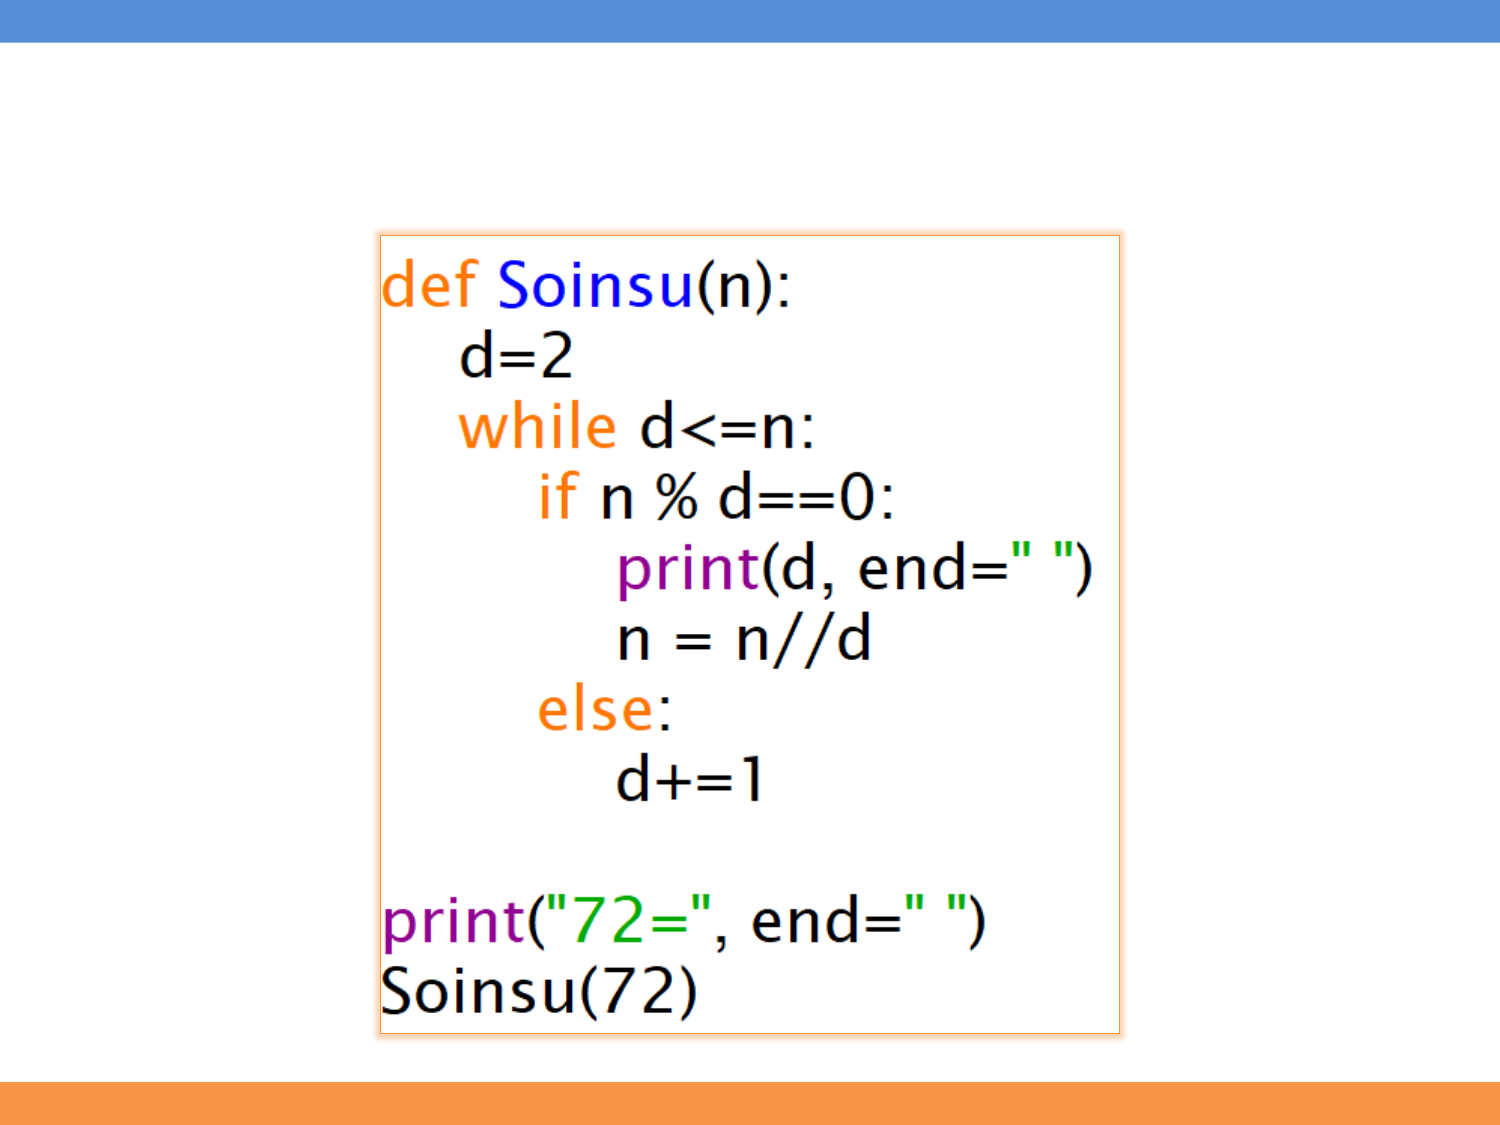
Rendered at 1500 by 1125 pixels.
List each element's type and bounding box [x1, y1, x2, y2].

list [380, 235, 1120, 1035]
